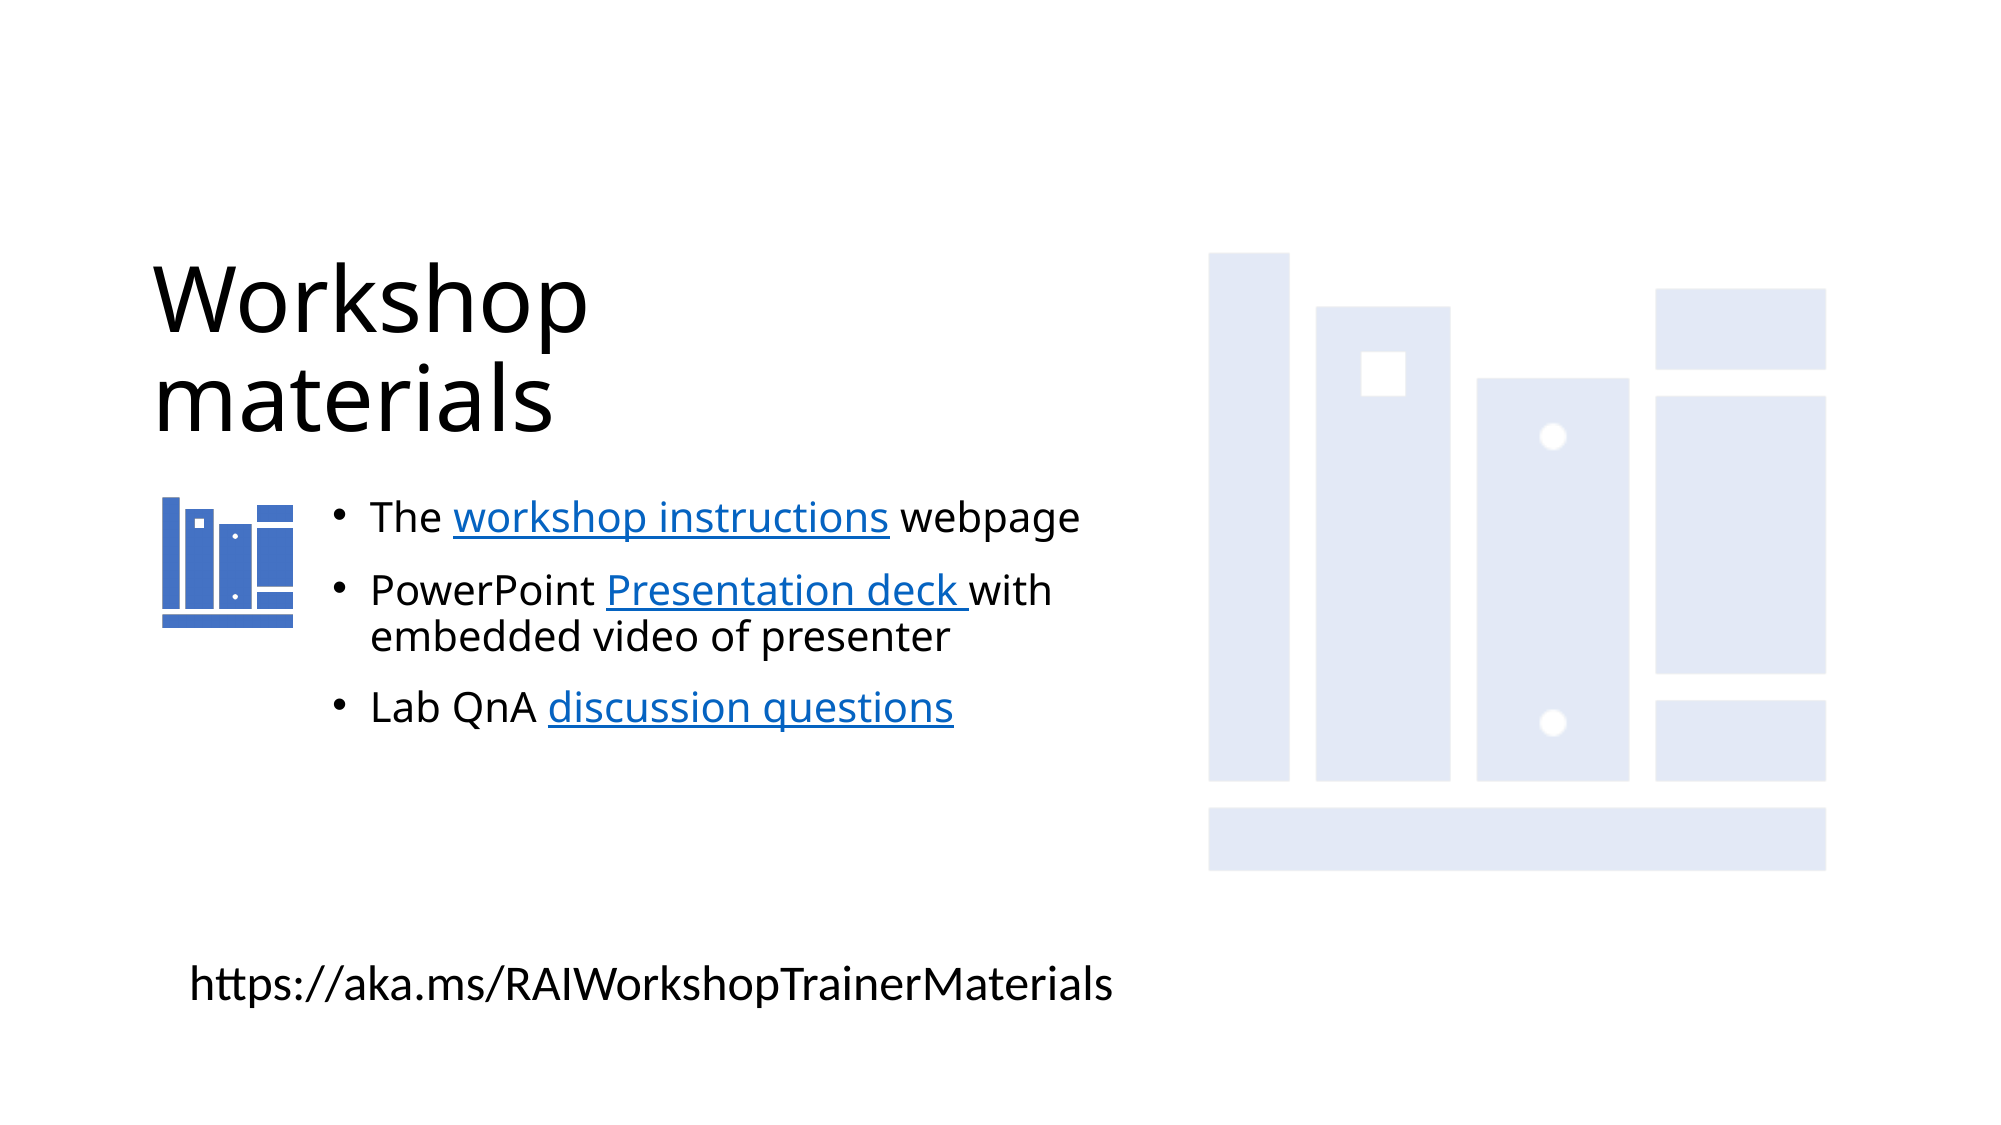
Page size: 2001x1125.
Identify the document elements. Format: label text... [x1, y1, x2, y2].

picture [1089, 133, 1947, 992]
list The workshop instructions webpage PowerPoint Presentation deck with embedded video of presenter Lab QnA discussion questions [317, 484, 1089, 762]
title Workshop materials [137, 231, 1025, 473]
picture [137, 472, 318, 653]
text_box https://aka.ms/RAIWorkshopTrainerMaterials [174, 943, 1588, 1019]
